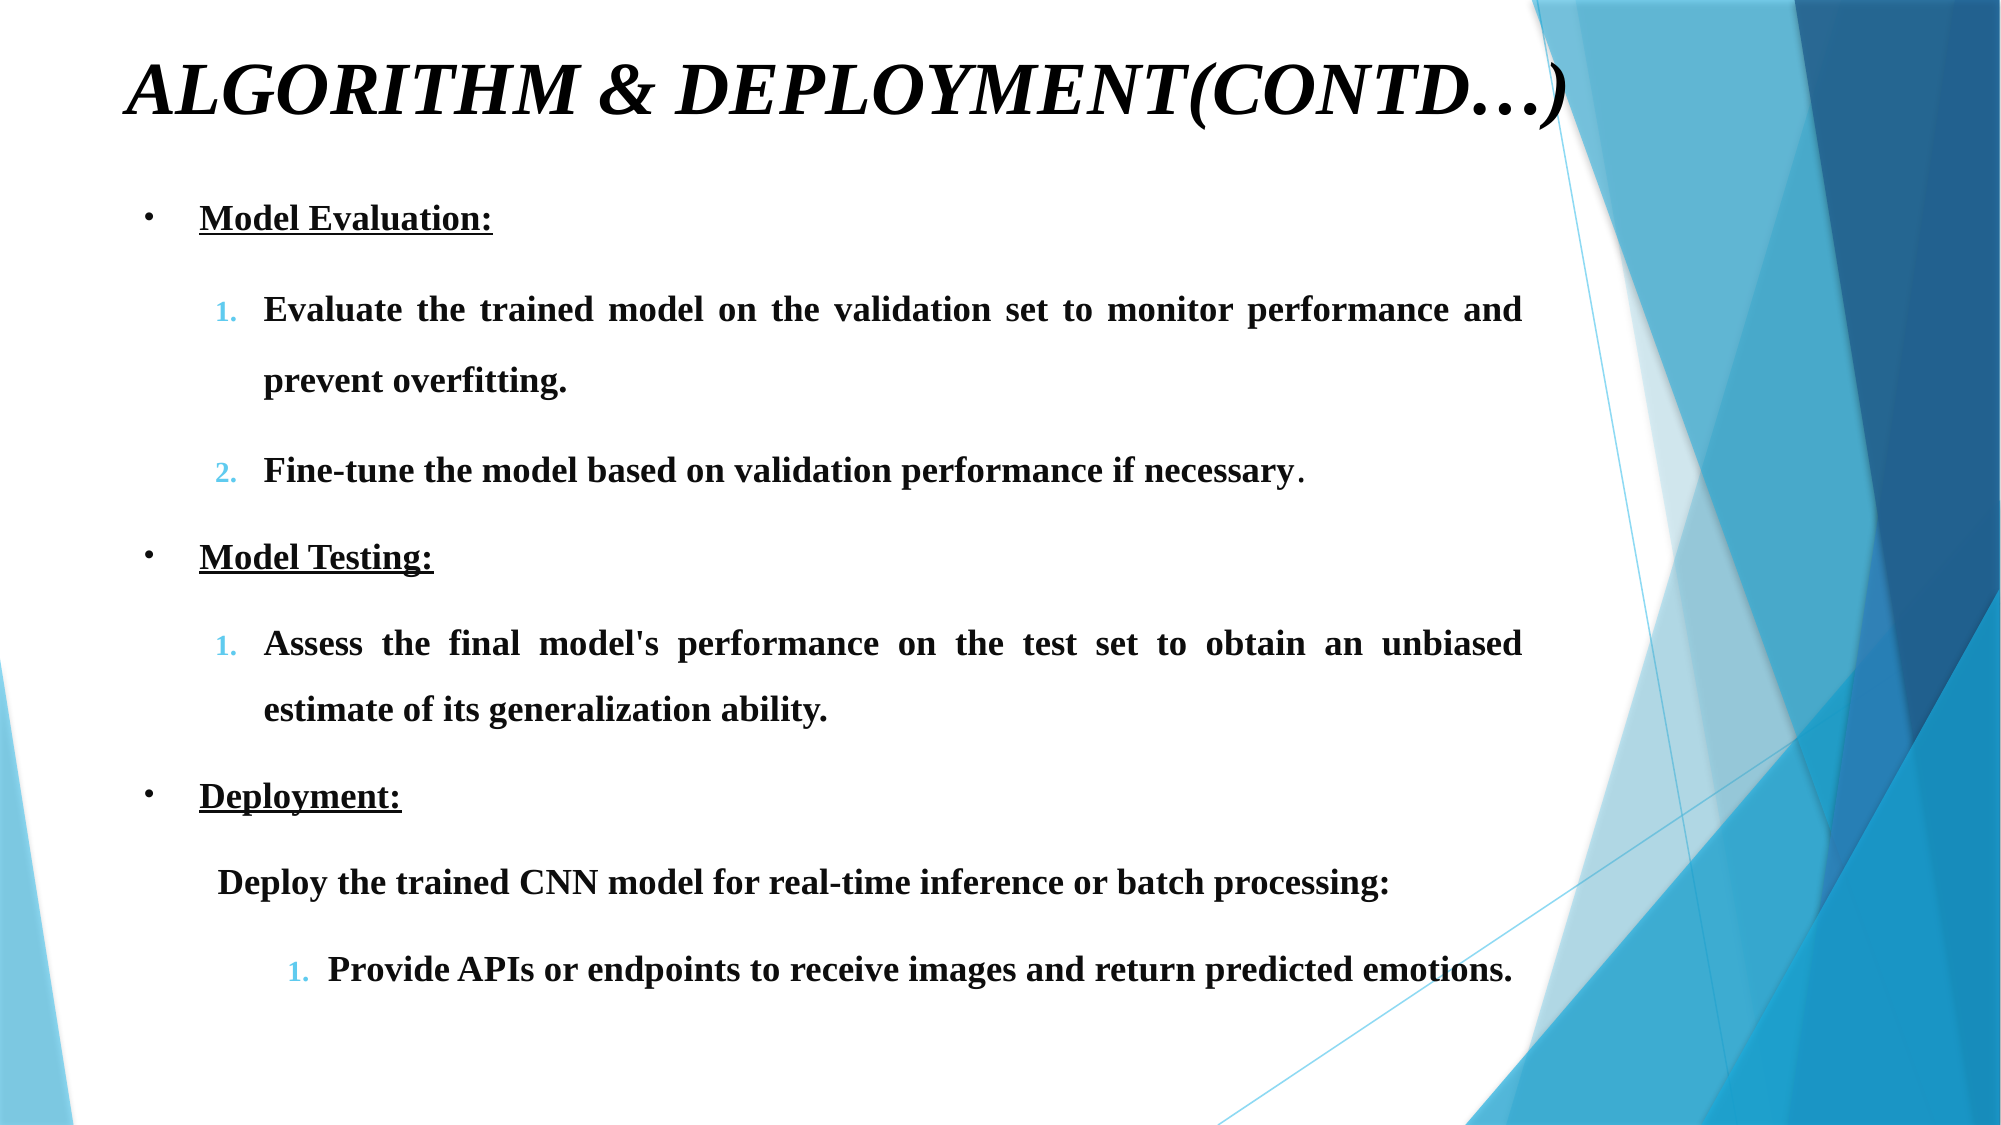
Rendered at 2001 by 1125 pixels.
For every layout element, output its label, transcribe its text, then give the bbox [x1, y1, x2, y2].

list Model Evaluation: Evaluate the trained model on the validation set to monitor performance and prevent overfitting. Fine-tune the model based on validation performance if necessary. Model Testing: Assess the final model's performance on the test set to obtain an unbiased estimate of its generalization ability. Deployment: Deploy the trained CNN model for real-time inference or batch processing: Provide APIs or endpoints to receive images and return predicted emotions. [129, 164, 1540, 1050]
title ALGORITHM & DEPLOYMENT(CONTD…) [111, 32, 1602, 170]
